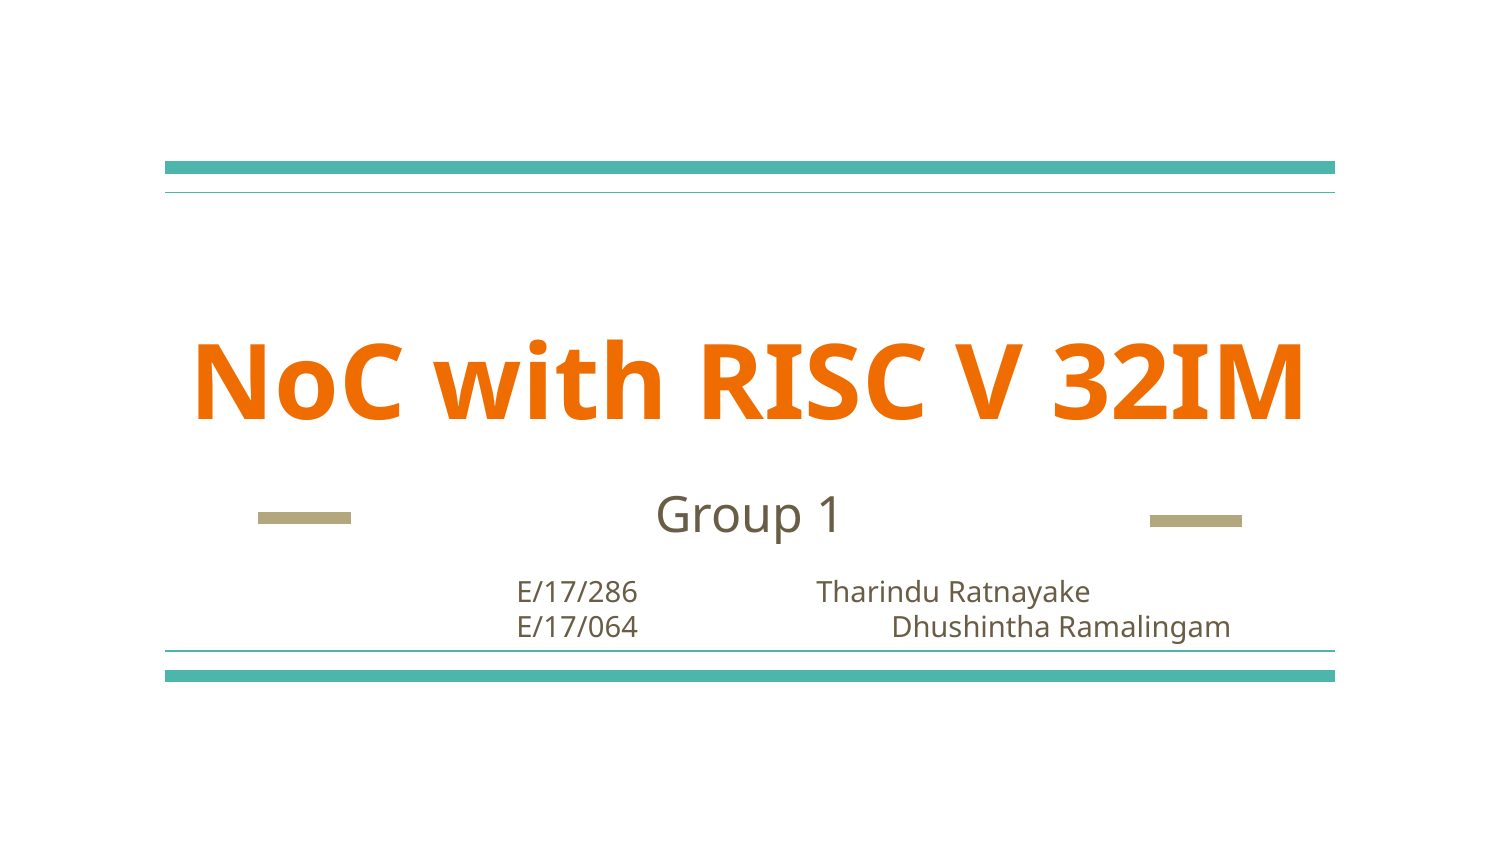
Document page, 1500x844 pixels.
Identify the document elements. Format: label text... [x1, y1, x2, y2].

list E/17/286 Tharindu Ratnayake E/17/064 Dhushintha Ramalingam [51, 558, 1449, 654]
subtitle Group 1 [350, 467, 1150, 558]
title NoC with RISC V 32IM [164, 287, 1336, 456]
